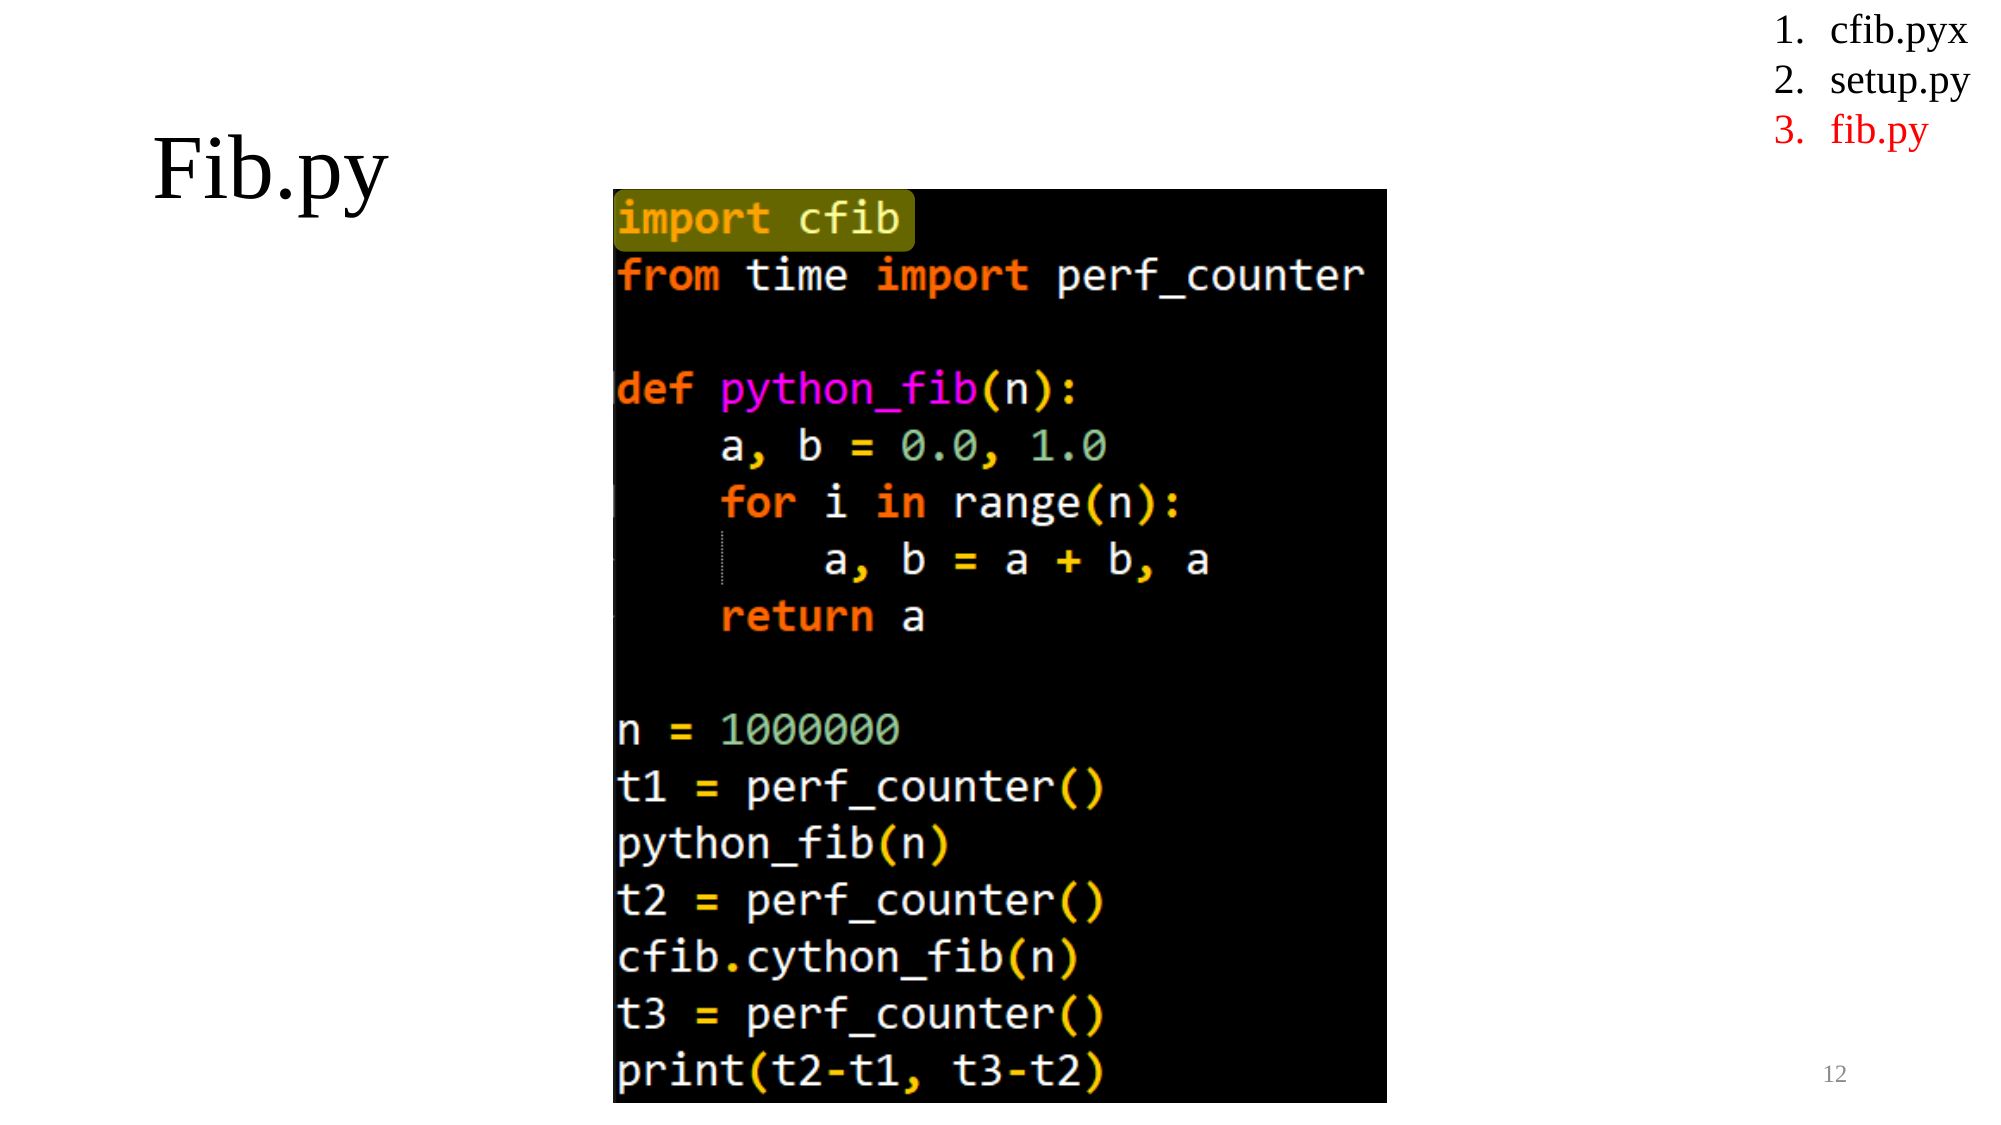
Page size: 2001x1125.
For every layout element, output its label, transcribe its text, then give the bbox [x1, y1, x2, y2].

title Fib.py [137, 59, 1863, 278]
text_box cfib.pyx setup.py fib.py [1759, 0, 2000, 159]
slide_number 12 [1412, 1042, 1863, 1103]
picture [613, 189, 1387, 1103]
